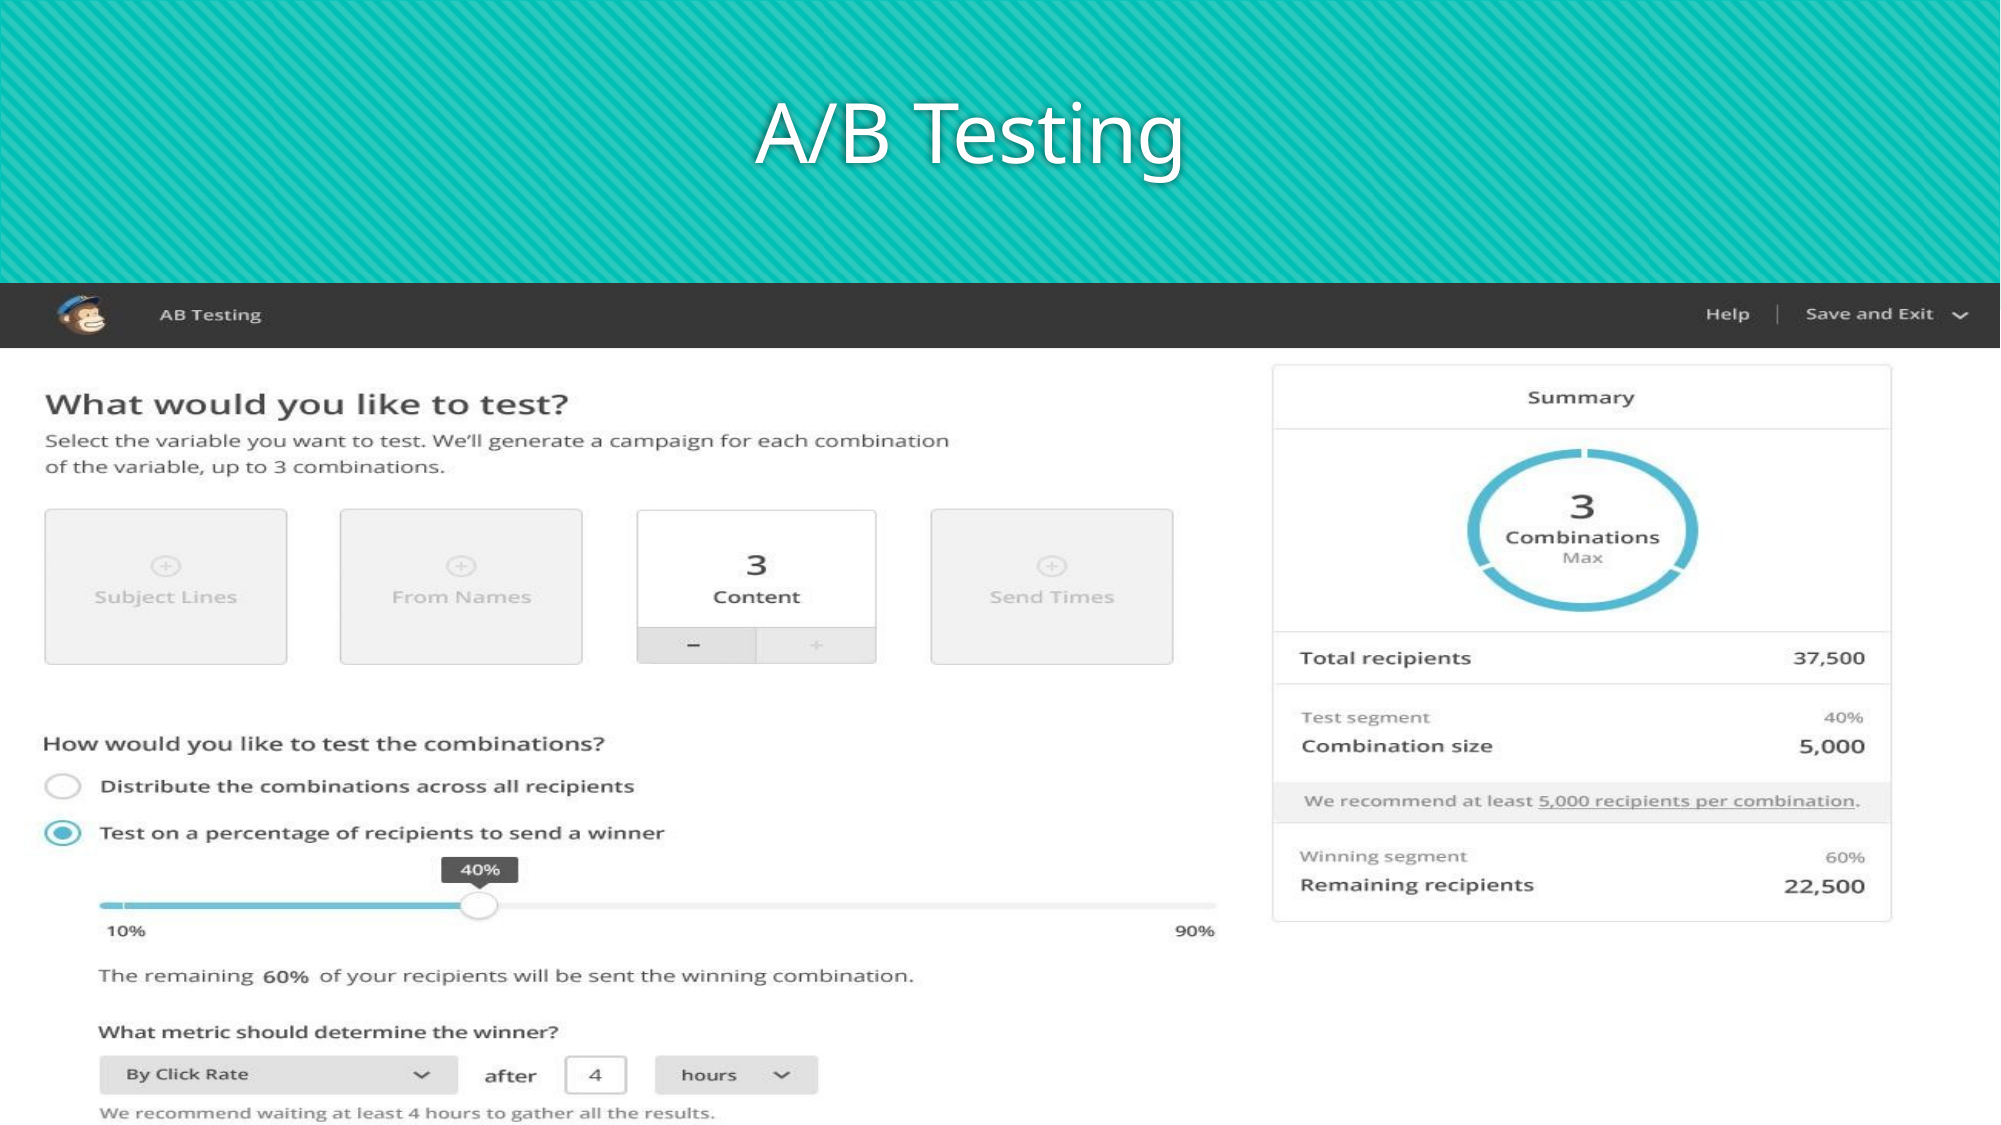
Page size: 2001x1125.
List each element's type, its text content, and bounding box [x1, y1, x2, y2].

text_box [0, 283, 2000, 1125]
title A/B Testing [752, 0, 1197, 181]
